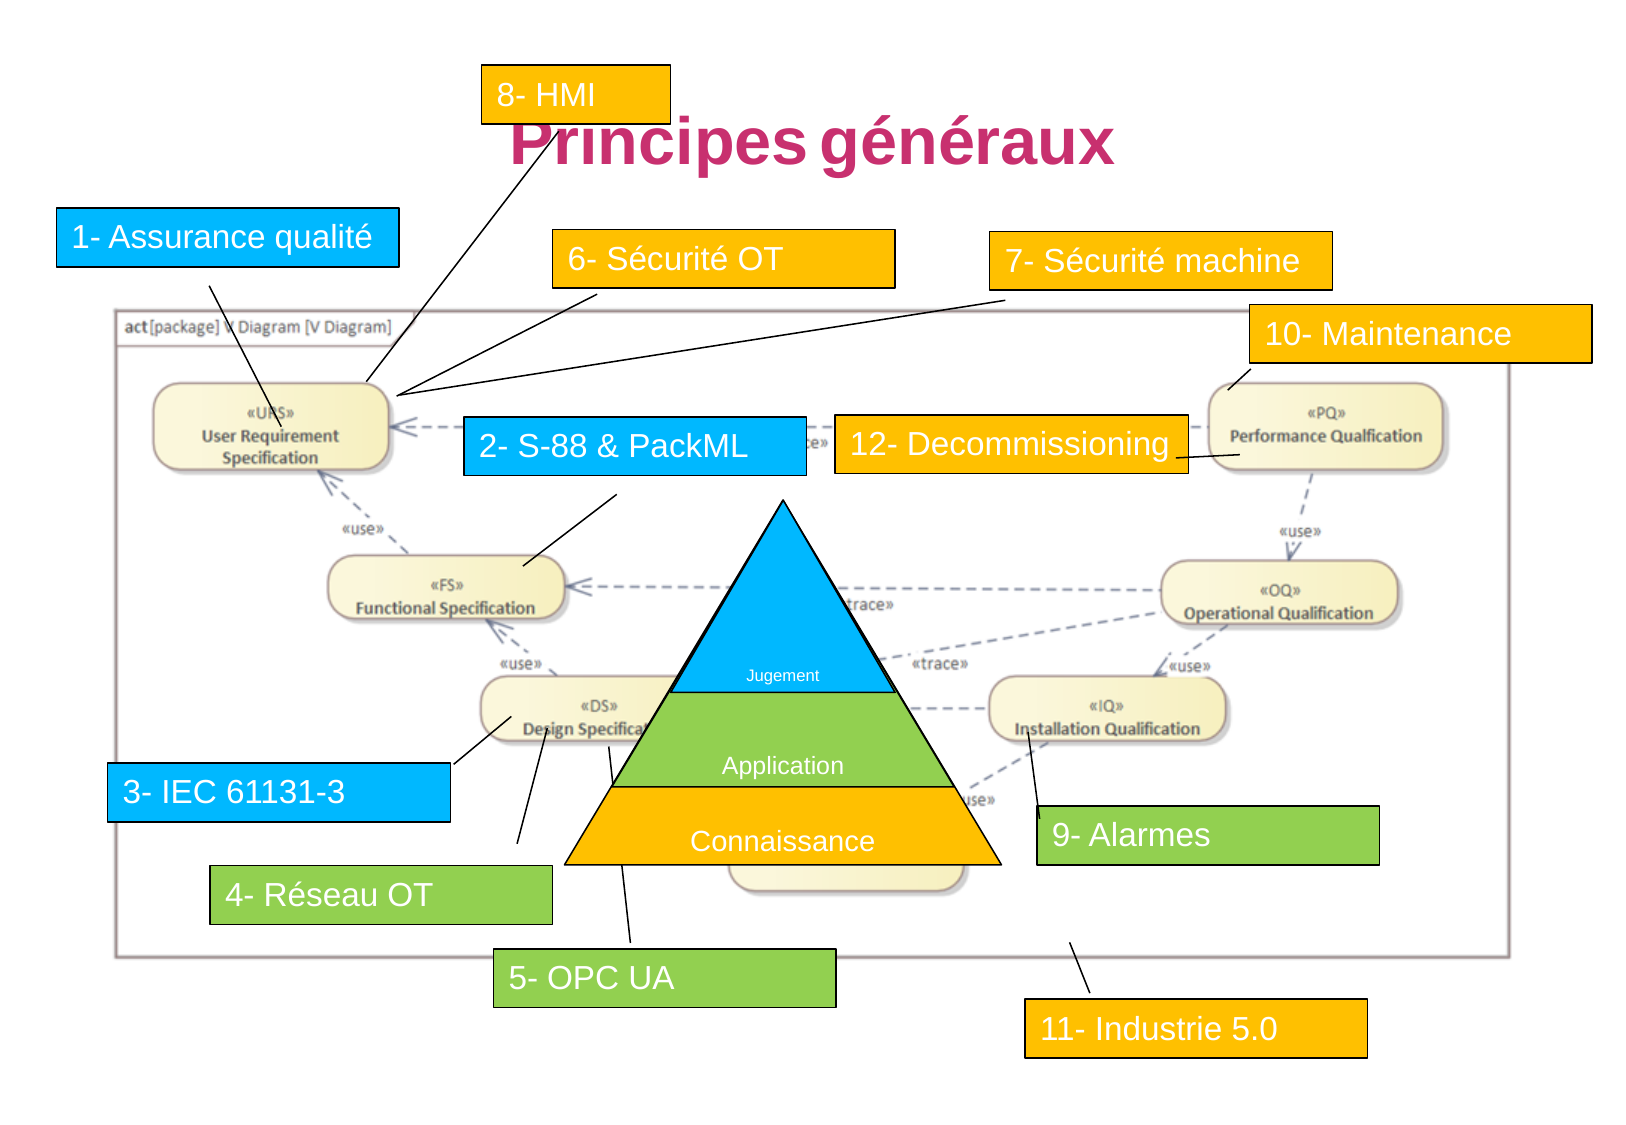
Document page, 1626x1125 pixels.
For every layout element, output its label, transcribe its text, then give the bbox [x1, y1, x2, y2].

text_box 6- Sécurité OT [552, 229, 896, 289]
title Principes généraux [81, 44, 1544, 232]
text_box 11- Industrie 5.0 [1025, 999, 1368, 1058]
text_box 8- HMI [481, 65, 671, 124]
text_box 10- Maintenance [1518, 304, 1593, 364]
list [107, 302, 1518, 965]
text_box 7- Sécurité machine [989, 231, 1333, 291]
text_box 1- Assurance qualité [56, 208, 400, 267]
text_box 5- OPC UA [493, 965, 837, 1008]
